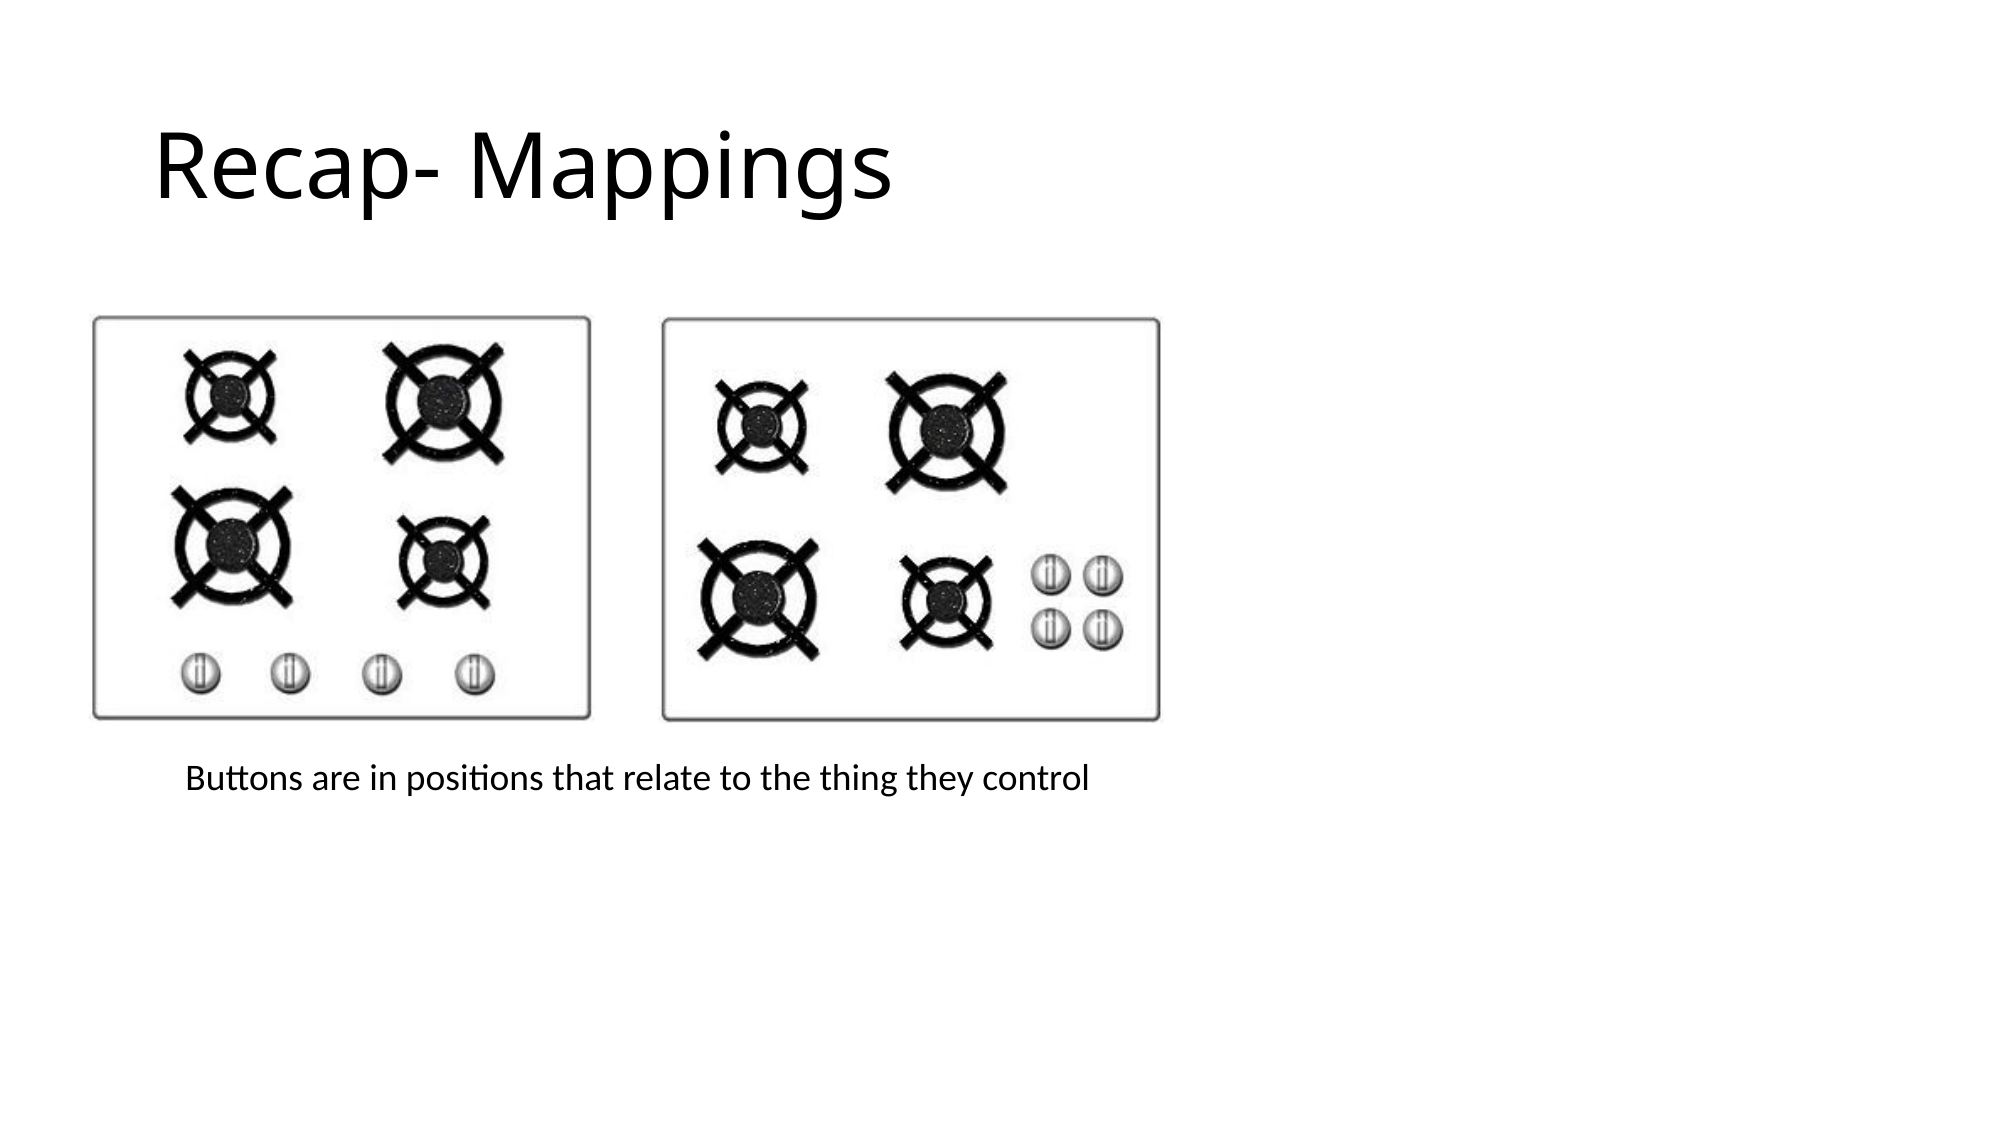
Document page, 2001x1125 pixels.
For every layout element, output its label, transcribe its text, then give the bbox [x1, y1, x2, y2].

text_box Buttons are in positions that relate to the thing they control [170, 776, 1107, 806]
title Recap- Mappings [137, 59, 1863, 278]
picture [54, 309, 1223, 776]
